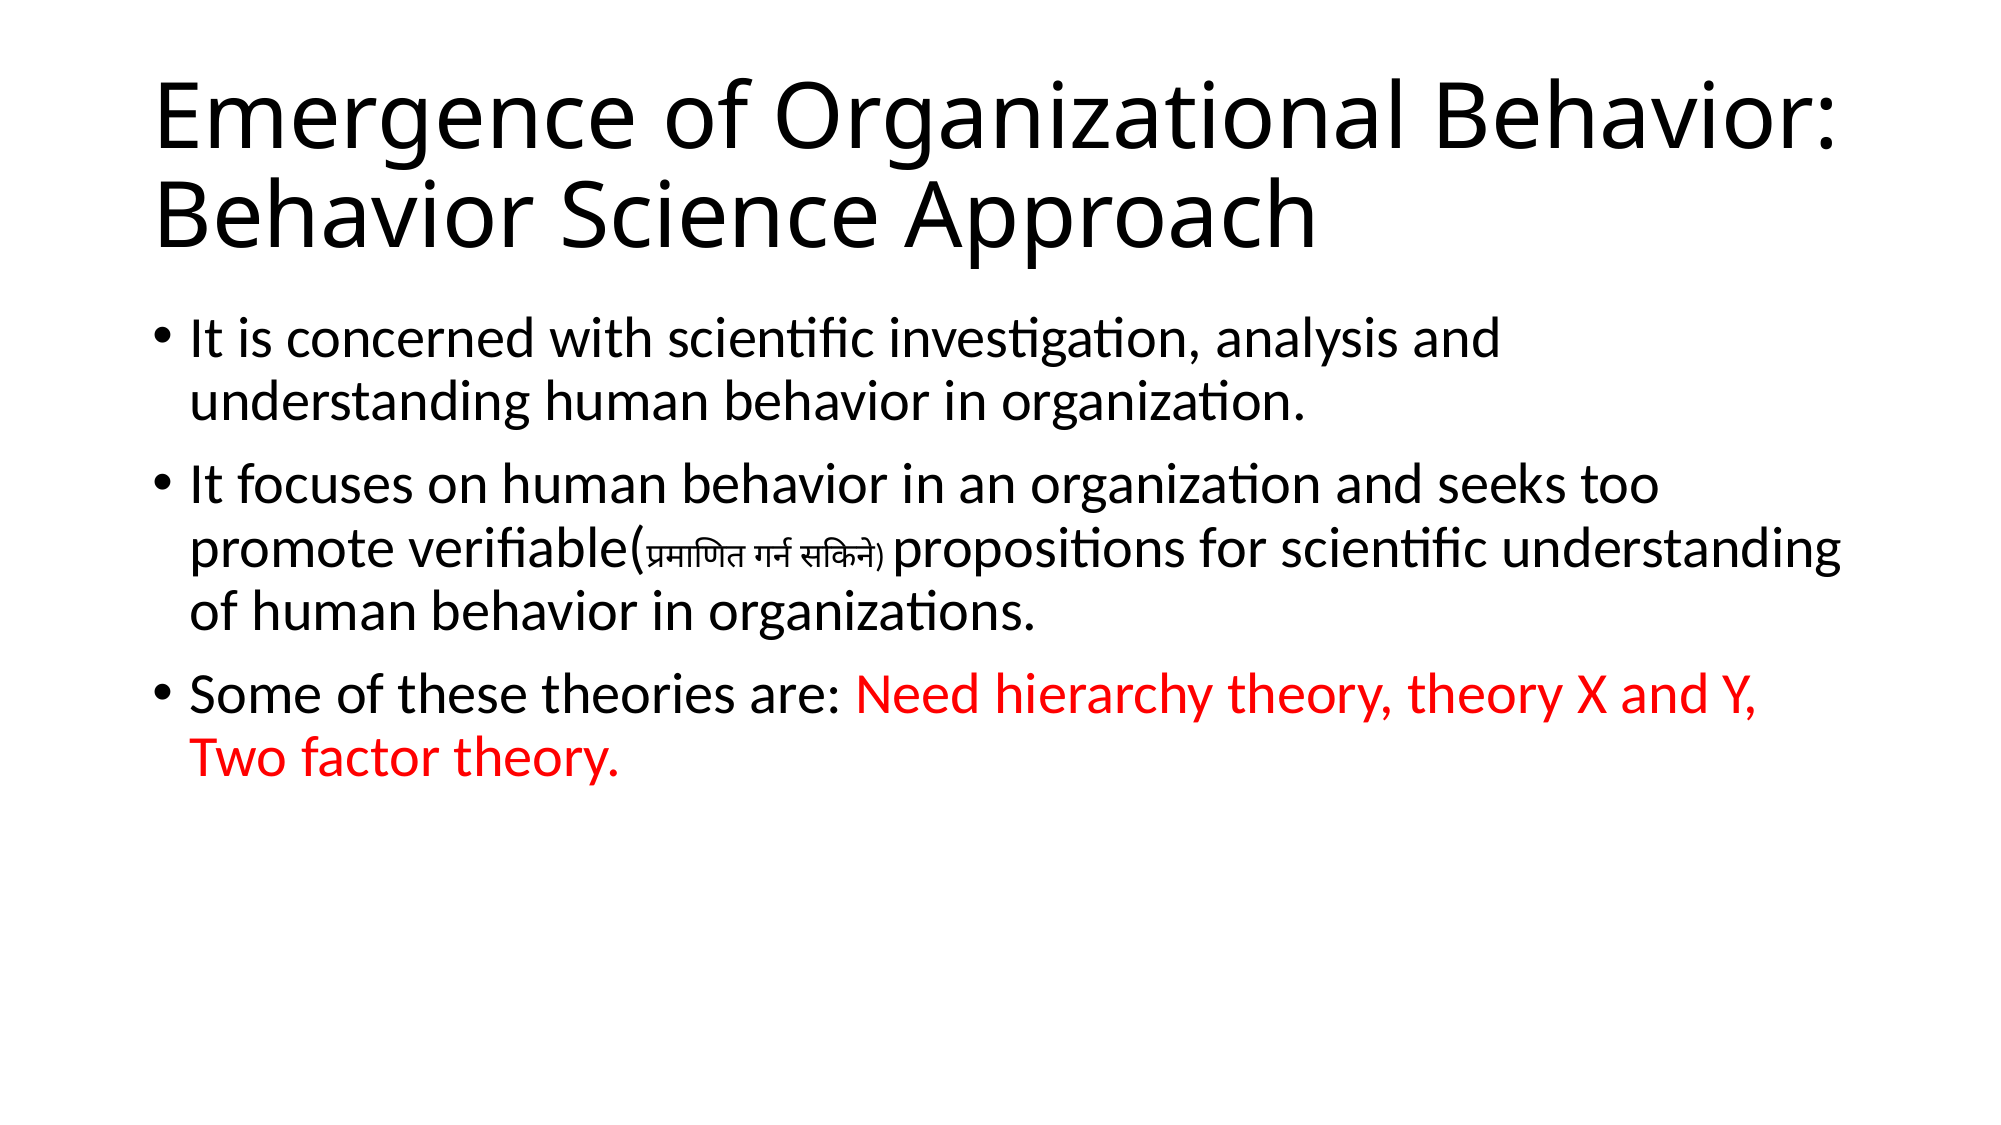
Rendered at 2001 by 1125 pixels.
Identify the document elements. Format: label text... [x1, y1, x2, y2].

list It is concerned with scientific investigation, analysis and understanding human behavior in organization. It focuses on human behavior in an organization and seeks too promote verifiable(प्रमाणित गर्न सकिने) propositions for scientific understanding of human behavior in organizations. Some of these theories are: Need hierarchy theory, theory X and Y, Two factor theory. [137, 299, 1863, 1014]
title Emergence of Organizational Behavior: Behavior Science Approach [137, 59, 1863, 278]
